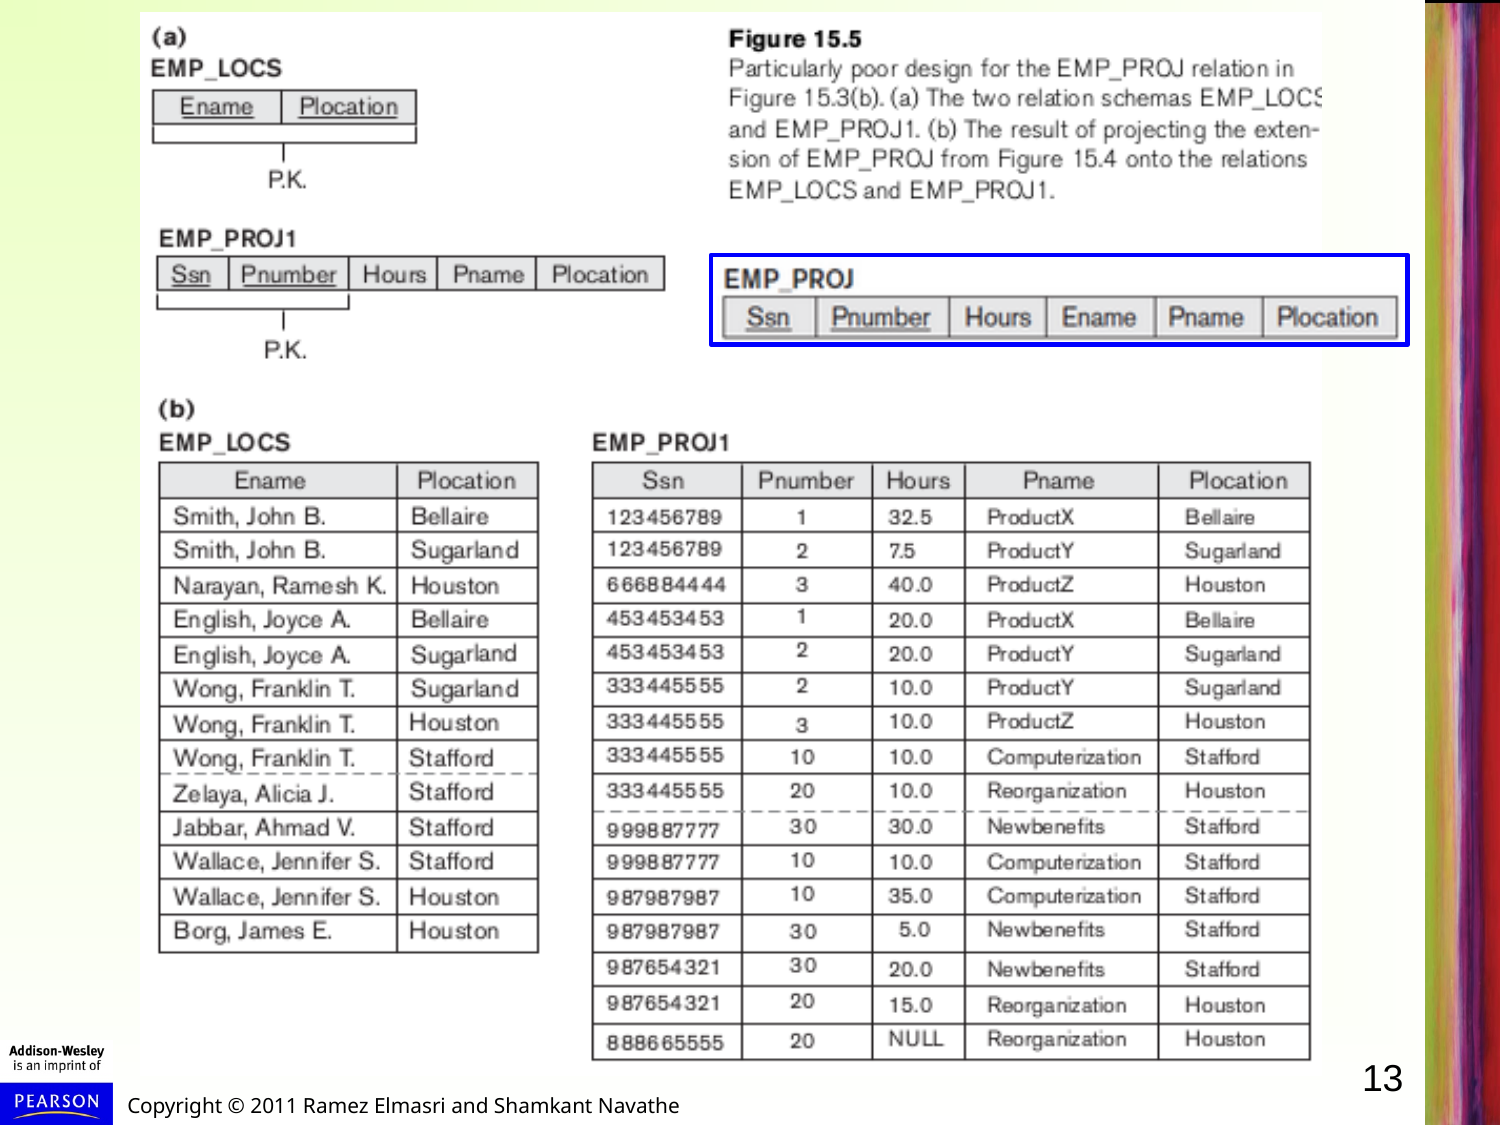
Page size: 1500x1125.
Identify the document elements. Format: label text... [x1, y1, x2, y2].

picture [0, 0, 1500, 1125]
slide_number 13 [1328, 1038, 1419, 1125]
